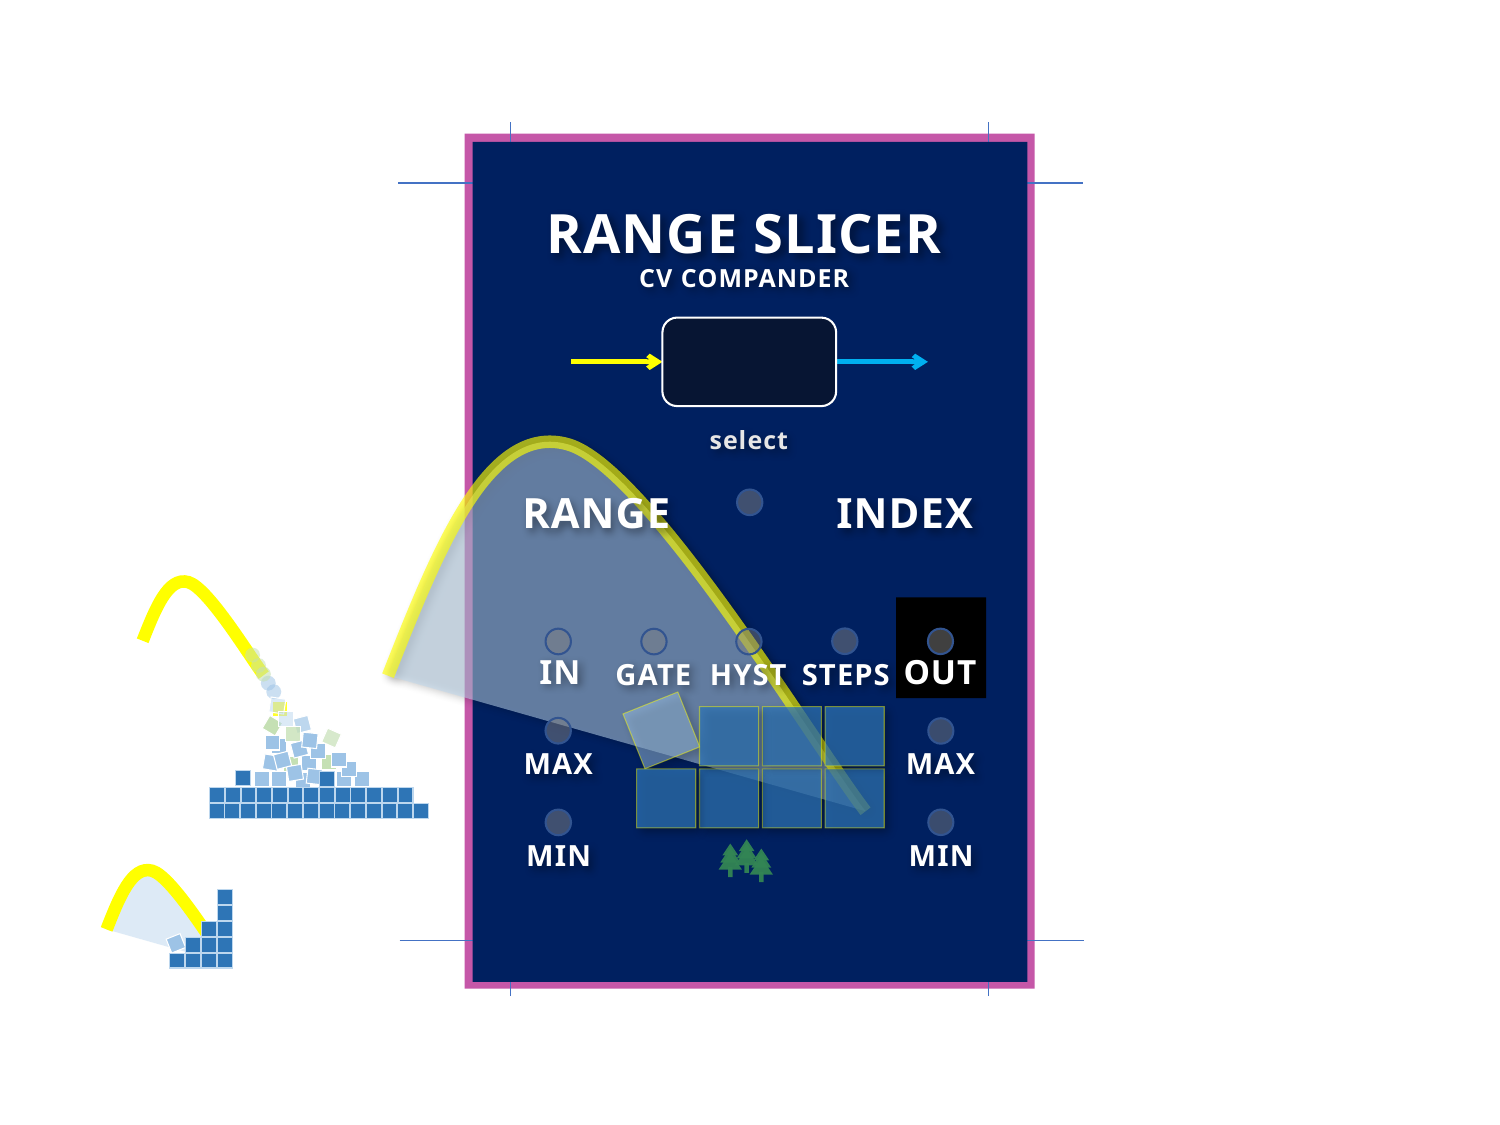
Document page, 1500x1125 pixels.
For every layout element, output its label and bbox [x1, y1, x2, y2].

text_box [464, 184, 472, 441]
text_box [511, 982, 988, 990]
text_box [387, 441, 885, 828]
text_box [464, 941, 510, 990]
text_box [142, 581, 387, 819]
text_box [989, 941, 1036, 990]
text_box [718, 839, 773, 883]
text_box [989, 133, 1036, 182]
text_box [511, 133, 988, 141]
text_box [464, 828, 472, 940]
text_box [106, 870, 233, 969]
text_box [1028, 184, 1036, 940]
text_box [464, 133, 510, 182]
text_box [472, 141, 1028, 982]
